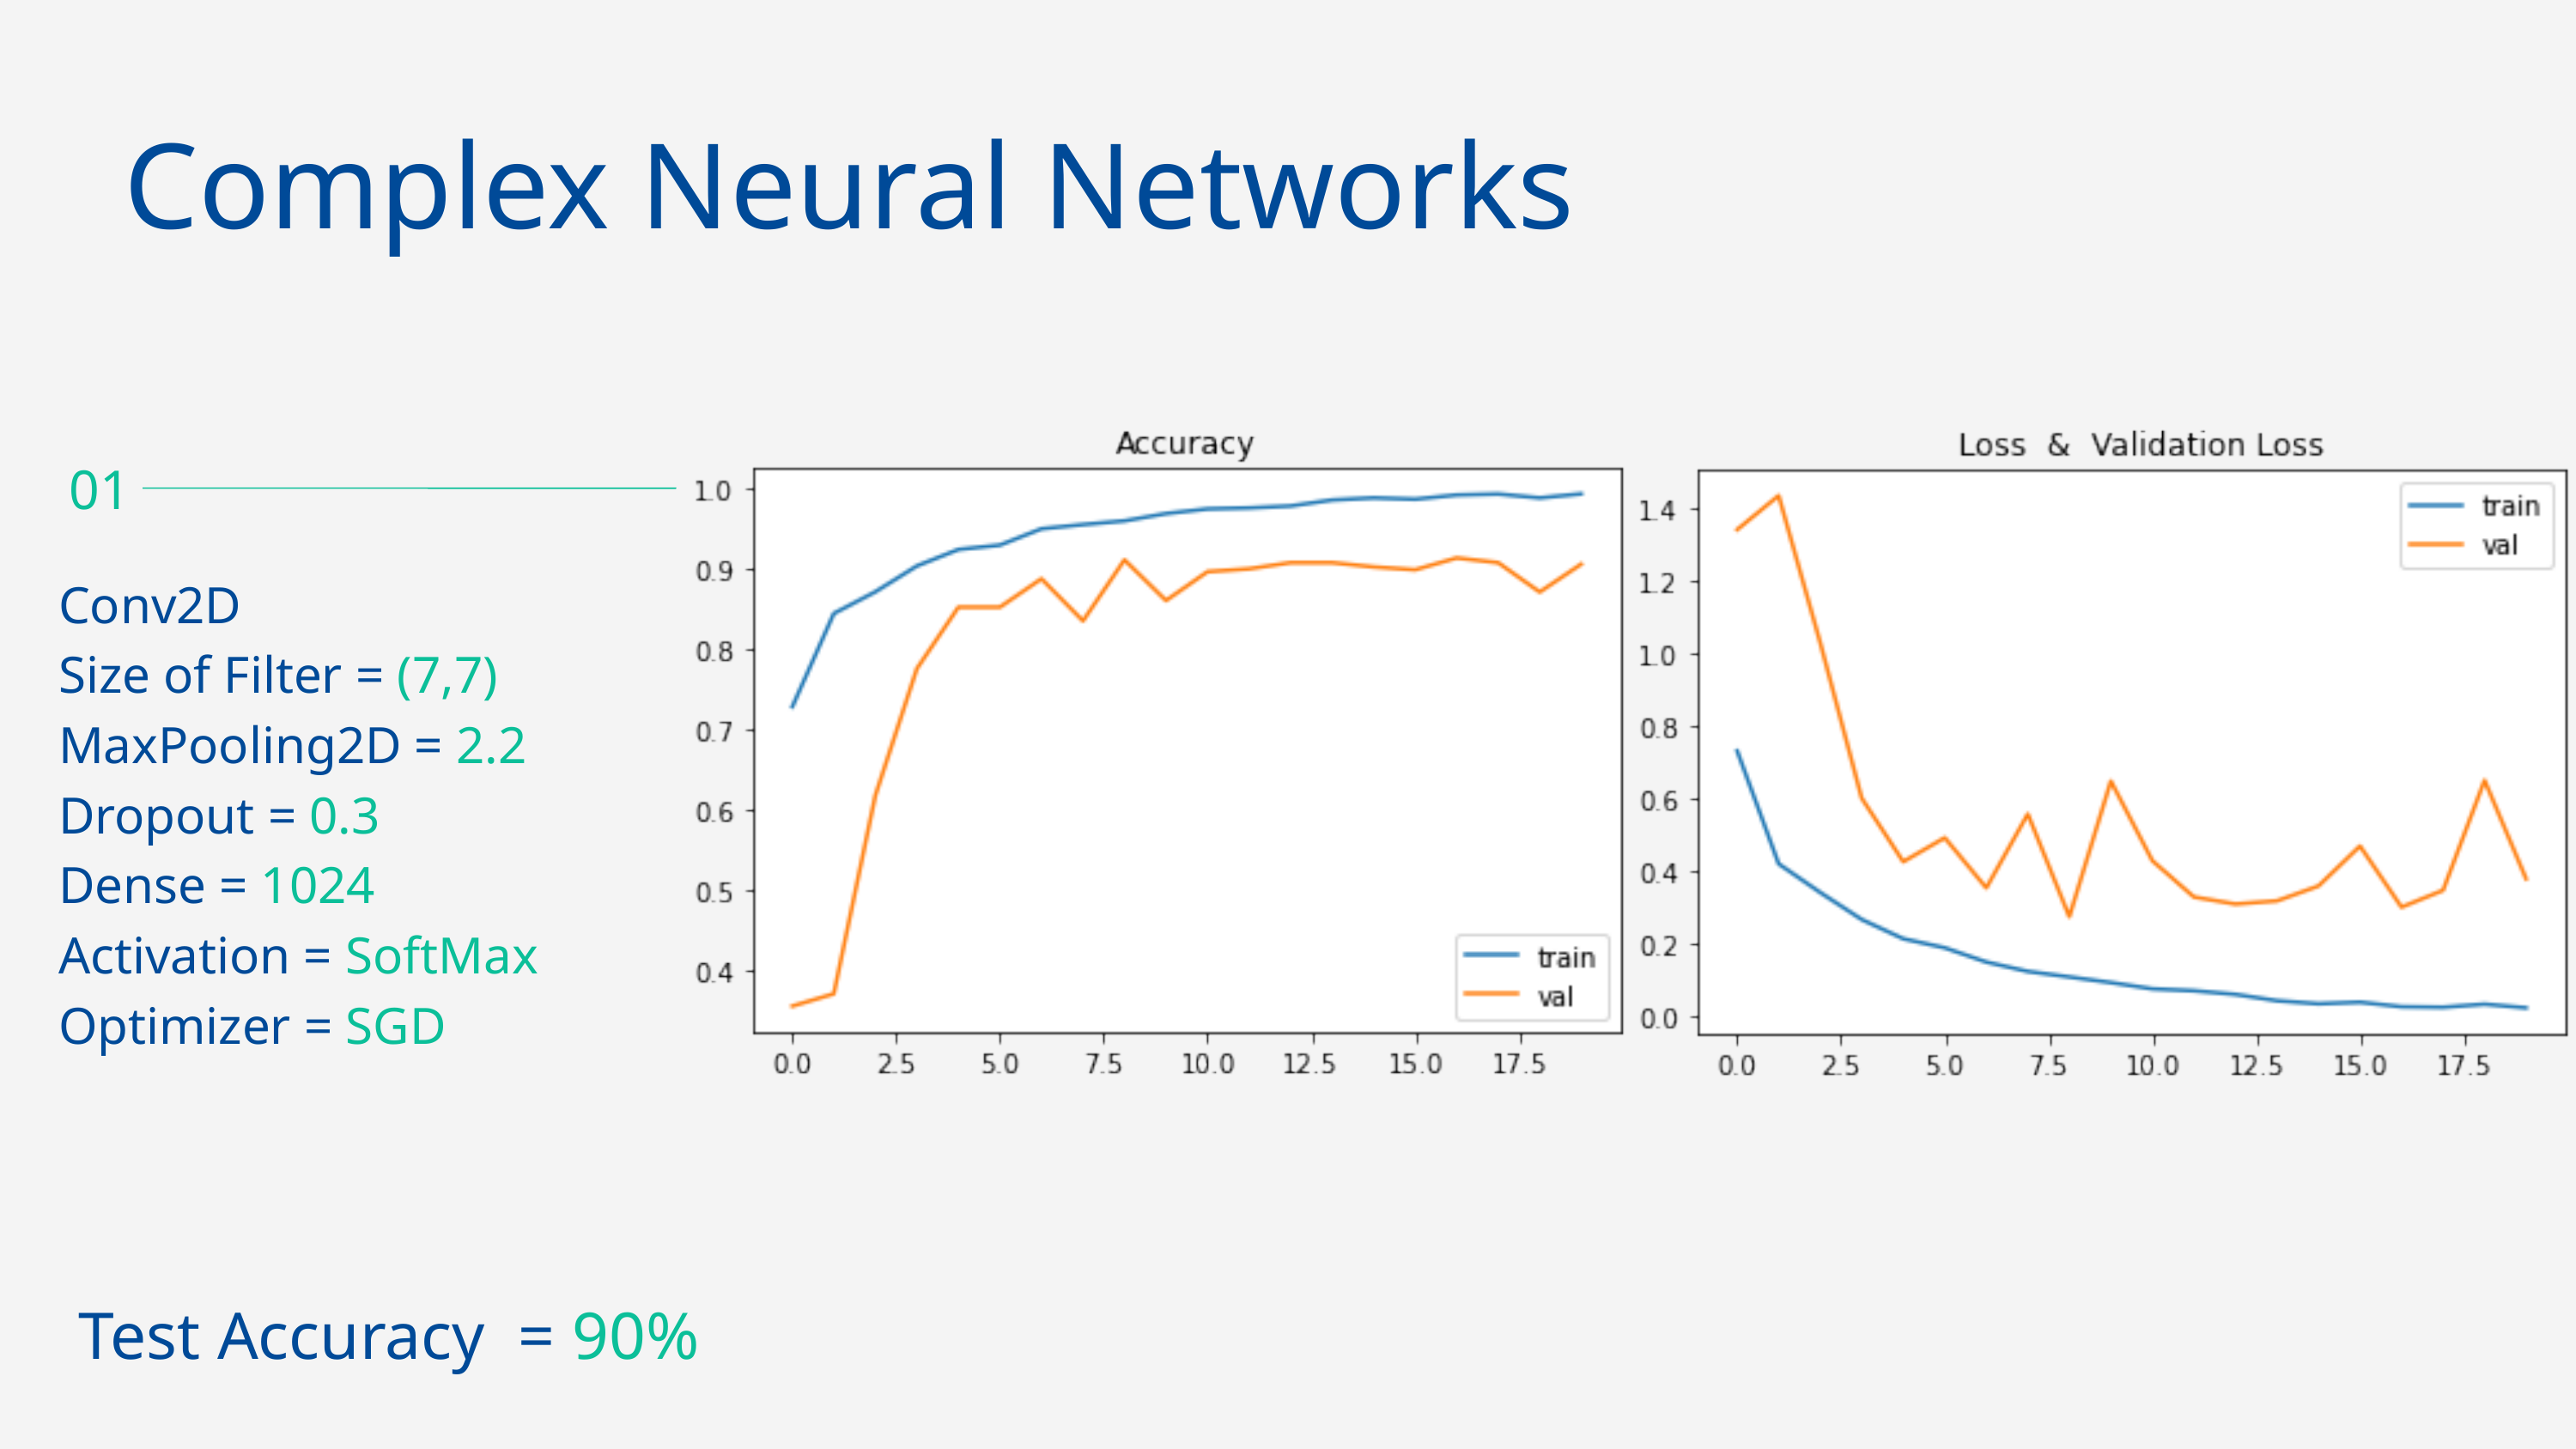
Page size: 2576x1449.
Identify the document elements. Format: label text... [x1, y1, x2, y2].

text_box Test Accuracy = 90% [66, 1288, 775, 1379]
text_box Conv2D Size of Filter = (7,7) MaxPooling2D = 2.2 Dropout = 0.3 Dense = 1024 Activation = SoftMax Optimizer = SGD [58, 563, 671, 1055]
text_box Complex Neural Networks [124, 112, 2410, 252]
text_box 01 [69, 456, 179, 521]
picture [676, 411, 2576, 1097]
